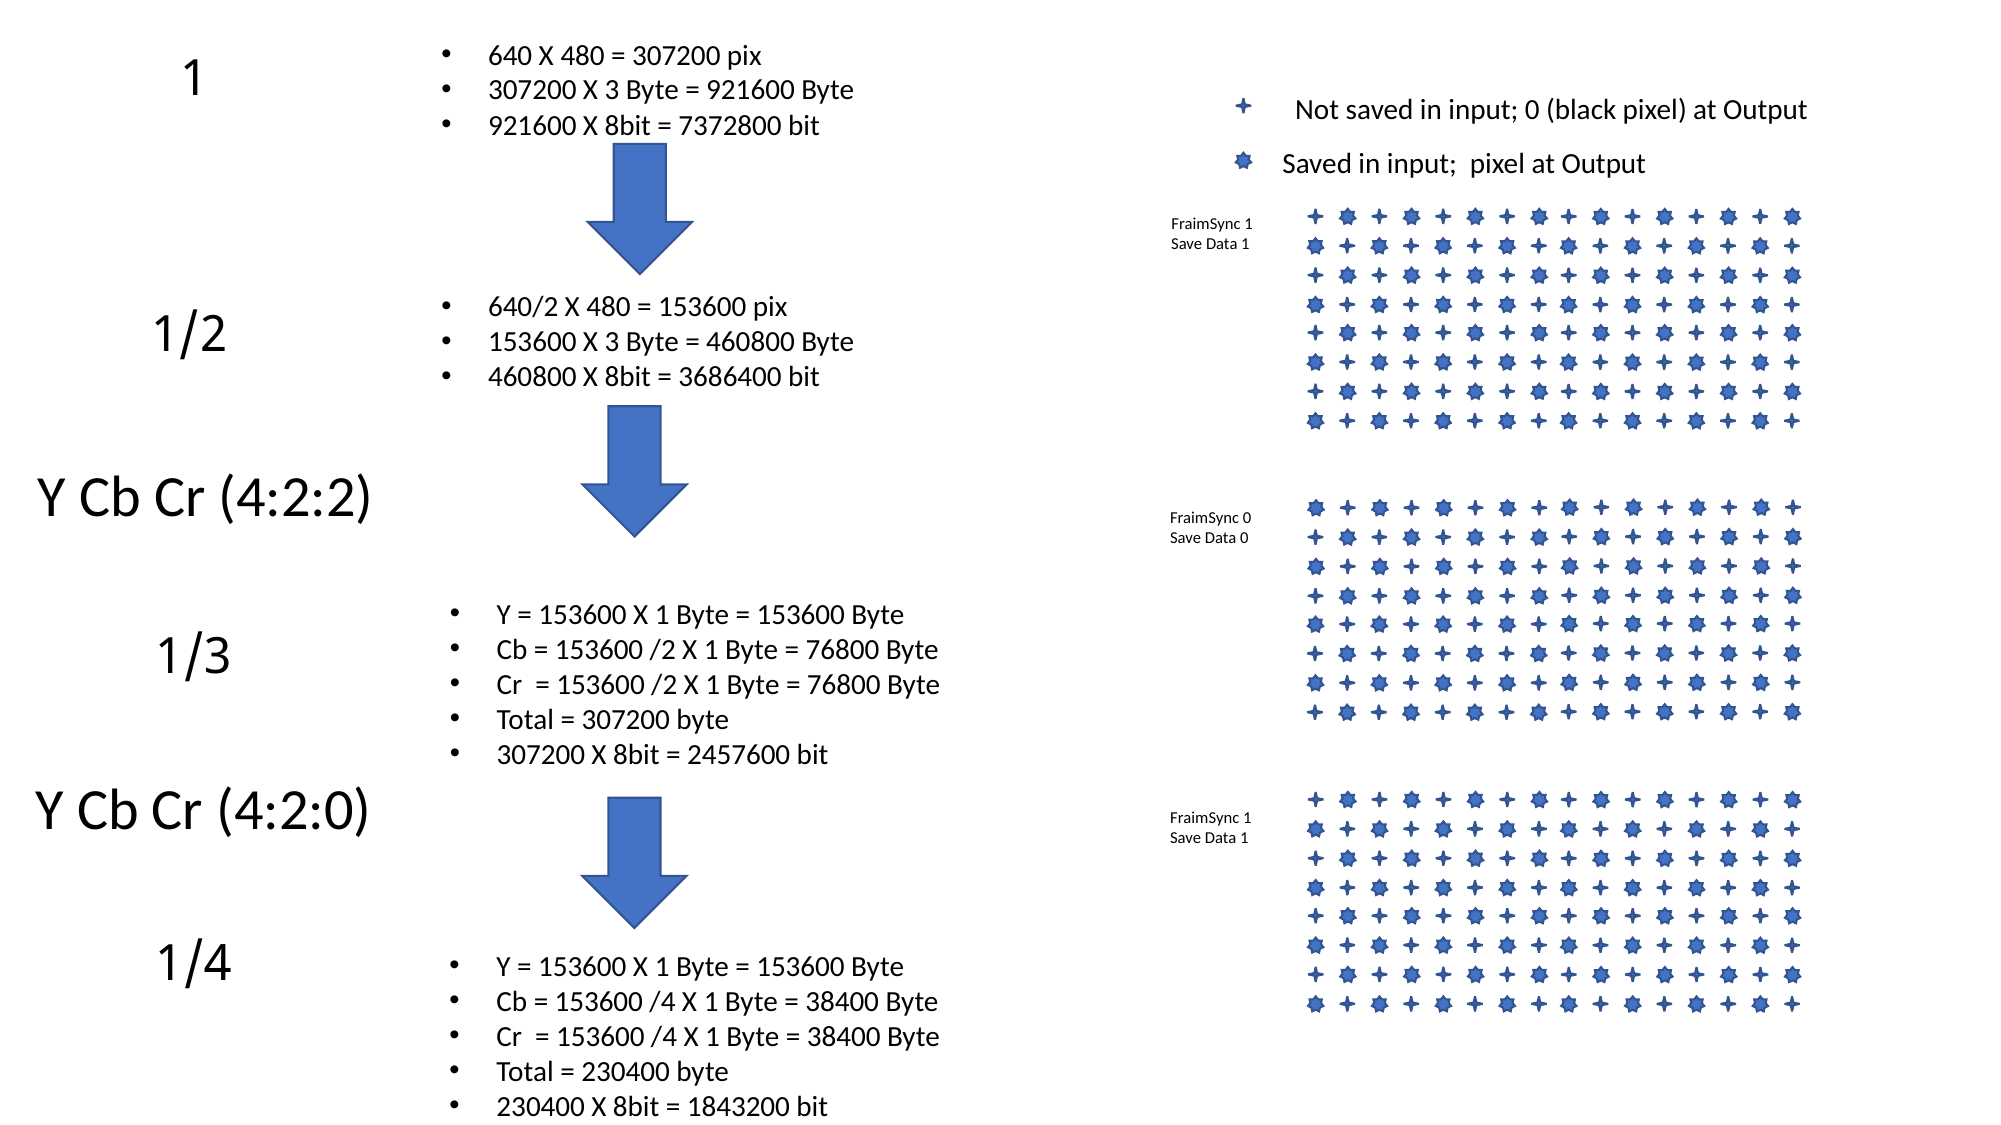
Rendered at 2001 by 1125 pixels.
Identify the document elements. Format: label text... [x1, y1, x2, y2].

text_box 1 [165, 38, 223, 113]
text_box FraimSync 0 Save Data 0 [1155, 499, 1267, 555]
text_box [1307, 791, 1548, 896]
text_box 640 X 480 = 307200 pix 307200 X 3 Byte = 921600 Byte 921600 X 8bit = 7372800 bit [426, 28, 870, 149]
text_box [1561, 792, 1801, 896]
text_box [1307, 500, 1547, 604]
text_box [1307, 325, 1547, 429]
text_box [1234, 151, 1253, 170]
text_box Saved in input; pixel at Output [1267, 136, 1675, 187]
text_box FraimSync 1 Save Data 1 [1155, 799, 1267, 855]
text_box 1/2 [136, 294, 243, 369]
text_box FraimSync 1 Save Data 1 [1156, 205, 1268, 261]
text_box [1307, 616, 1547, 720]
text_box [1560, 616, 1800, 720]
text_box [1307, 908, 1548, 1012]
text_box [1560, 325, 1800, 429]
text_box [585, 142, 695, 276]
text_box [1561, 908, 1801, 1012]
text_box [1560, 208, 1800, 313]
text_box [1561, 499, 1801, 603]
text_box 640/2 X 480 = 153600 pix 153600 X 3 Byte = 460800 Byte 460800 X 8bit = 3686400 bit [426, 280, 870, 400]
text_box Not saved in input; 0 (black pixel) at Output [1265, 82, 1823, 133]
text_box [18, 406, 966, 1125]
text_box [1235, 97, 1252, 114]
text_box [1307, 208, 1547, 312]
